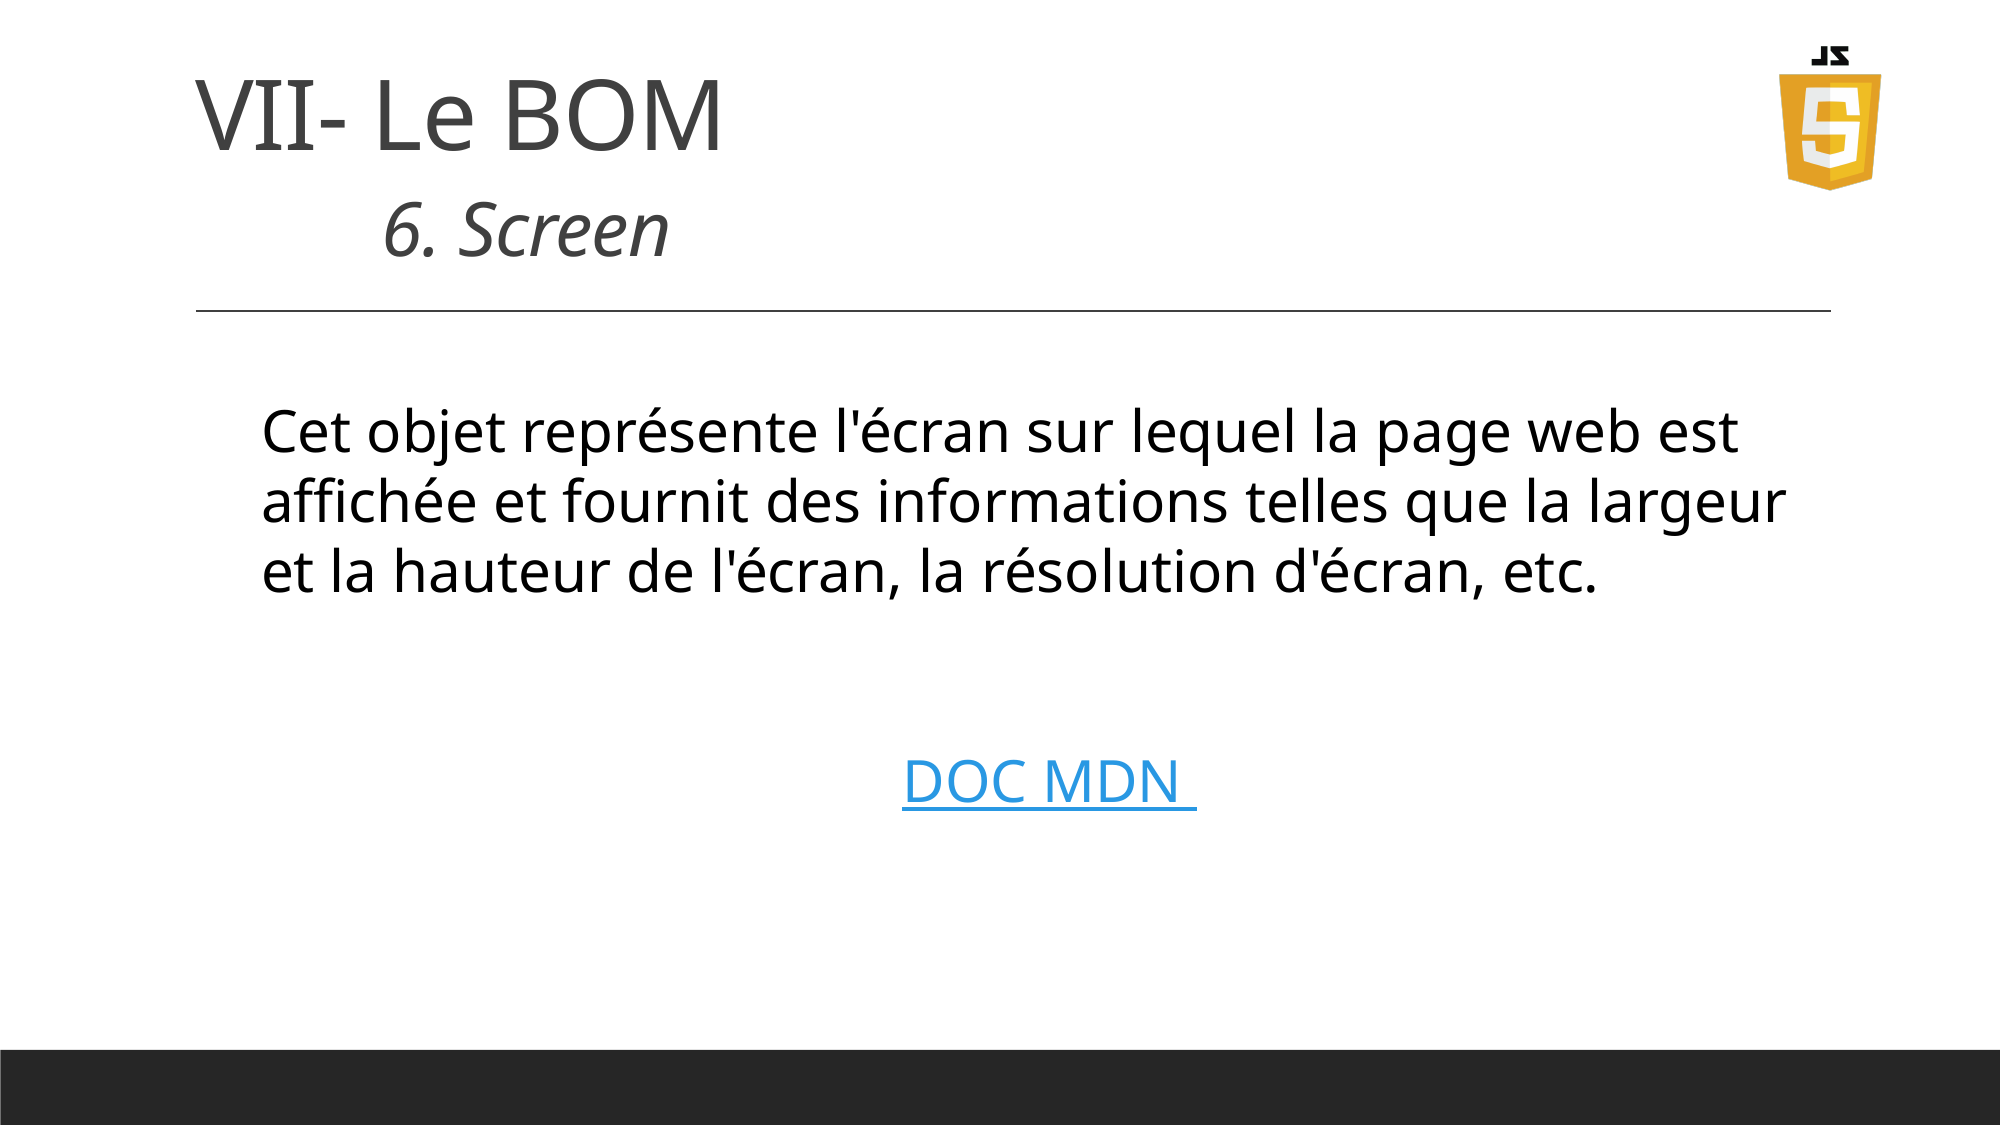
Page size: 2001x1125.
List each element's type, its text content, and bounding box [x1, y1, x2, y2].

picture [1702, 46, 1958, 192]
title VII- Le BOM 6. Screen [180, 47, 1830, 285]
text_box Cet objet représente l'écran sur lequel la page web est affichée et fournit des informations telles que la largeur et la hauteur de l'écran, la résolution d'écran, etc. DOC MDN [246, 386, 1854, 831]
